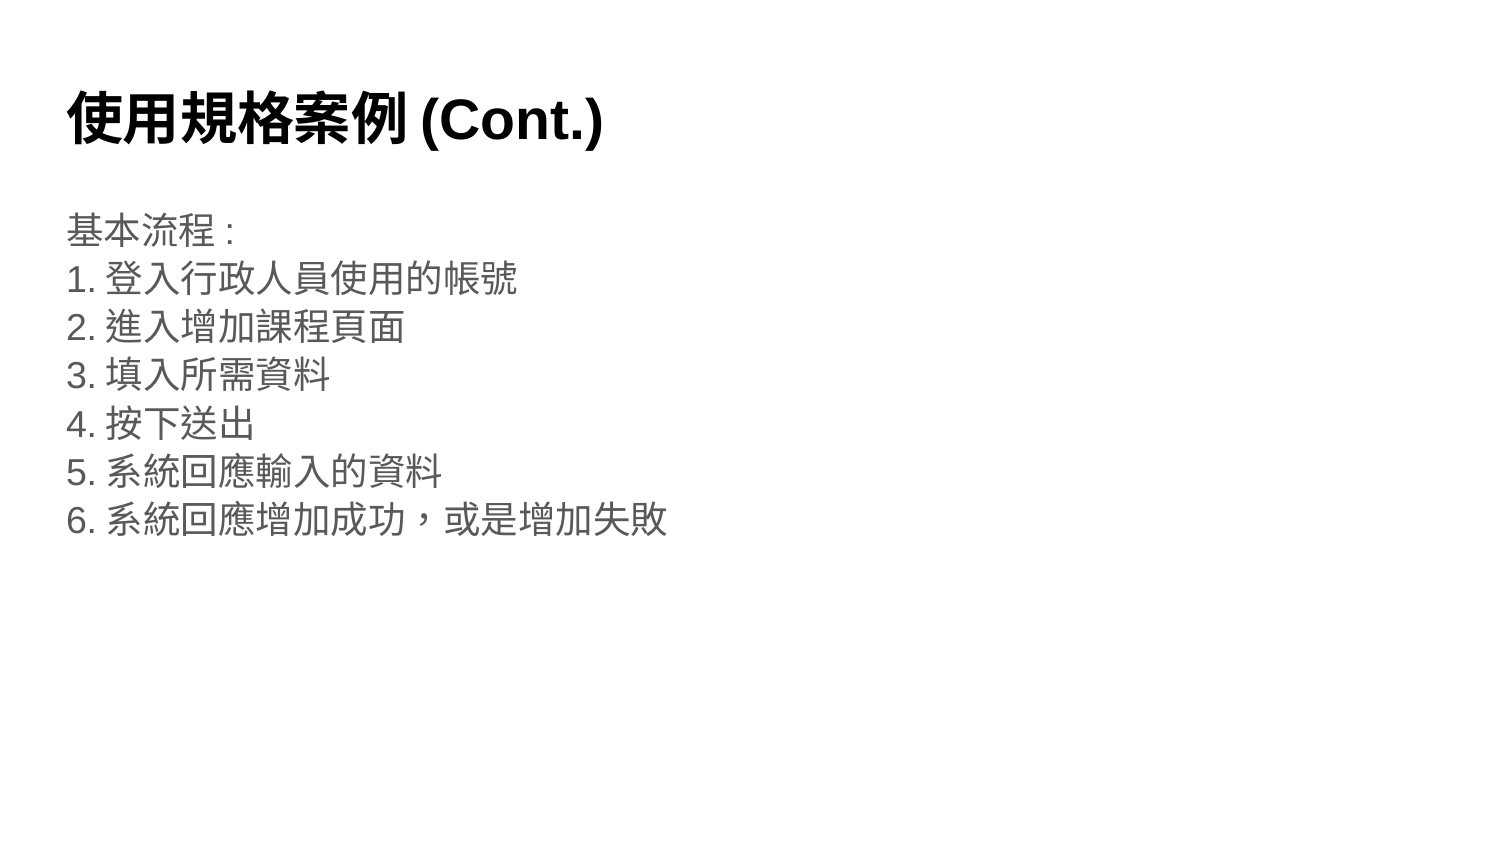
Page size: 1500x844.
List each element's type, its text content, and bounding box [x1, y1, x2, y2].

title 使用規格案例(Cont.) [51, 72, 1449, 167]
list 基本流程: 1.登入行政人員使用的帳號 2.進入增加課程頁面 3.填入所需資料 4.按下送出 5.系統回應輸入的資料 6.系統回應增加成功，或是增加失敗 [51, 189, 1449, 750]
